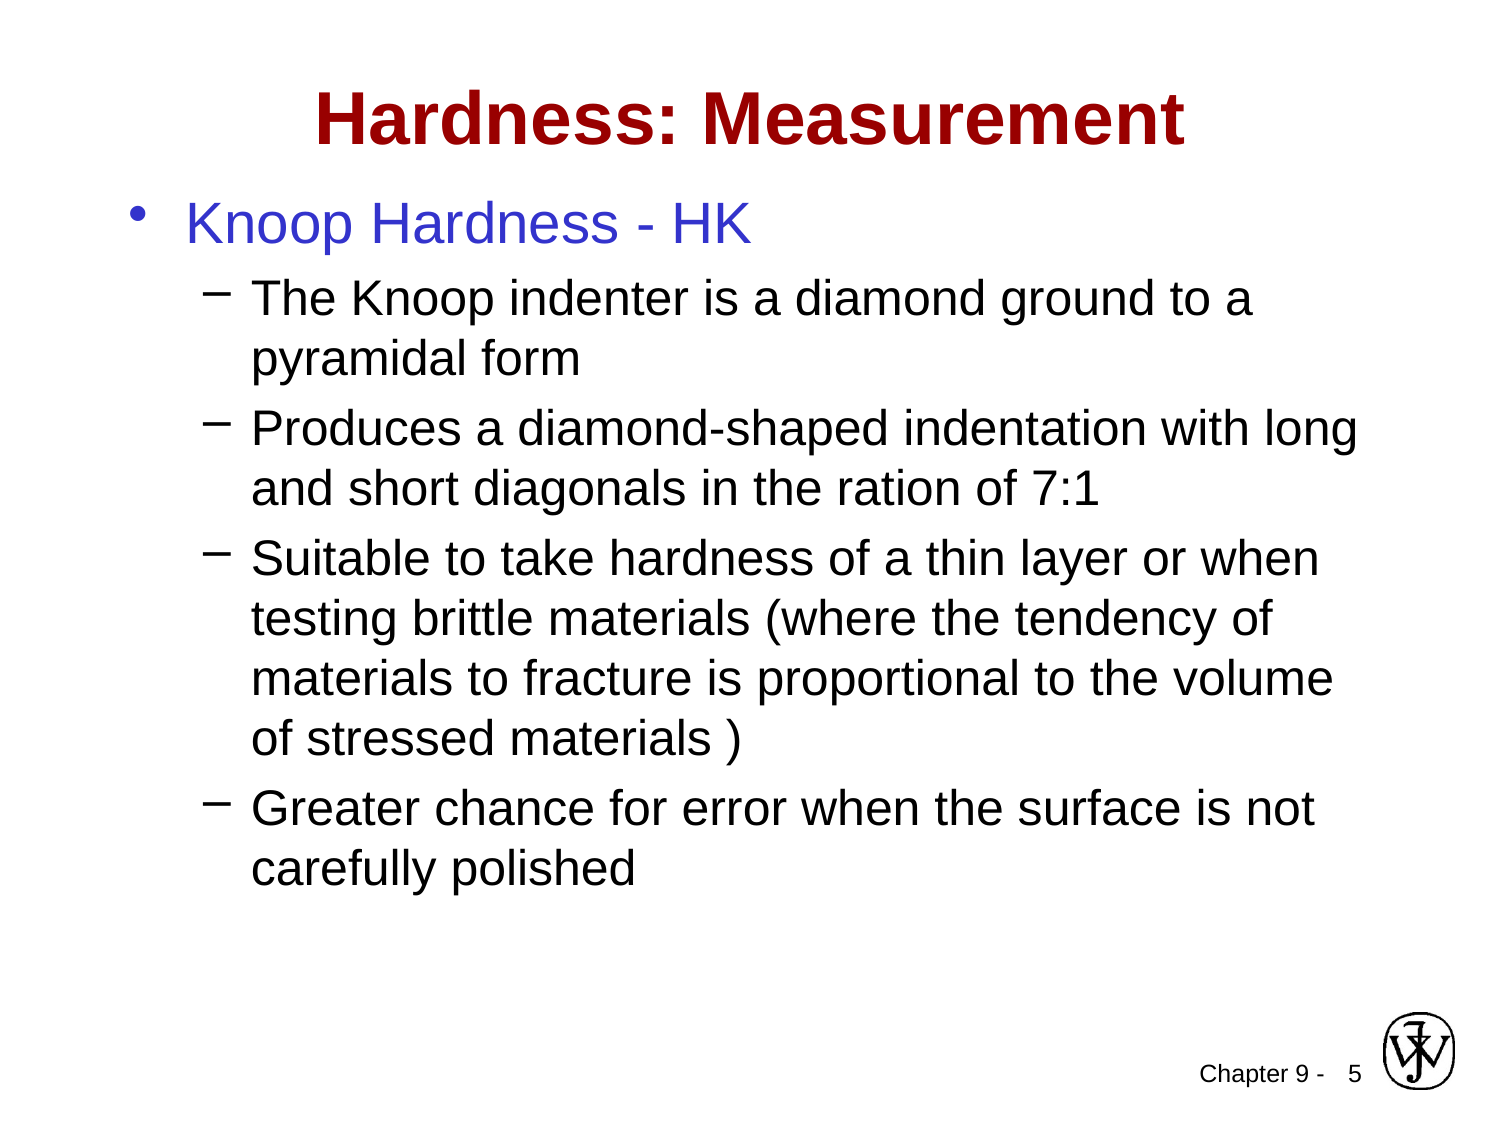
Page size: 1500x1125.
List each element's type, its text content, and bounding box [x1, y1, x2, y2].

text_box Knoop Hardness - HK The Knoop indenter is a diamond ground to a pyramidal form Produces a diamond-shaped indentation with long and short diagonals in the ration of 7:1 Suitable to take hardness of a thin layer or when testing brittle materials (where the tendency of materials to fracture is proportional to the volume of stressed materials ) Greater chance for error when the surface is not carefully polished [114, 178, 1390, 1075]
text_box Hardness: Measurement [112, 62, 1388, 150]
picture [1390, 1012, 1455, 1090]
slide_number 5 [1258, 1050, 1453, 1110]
